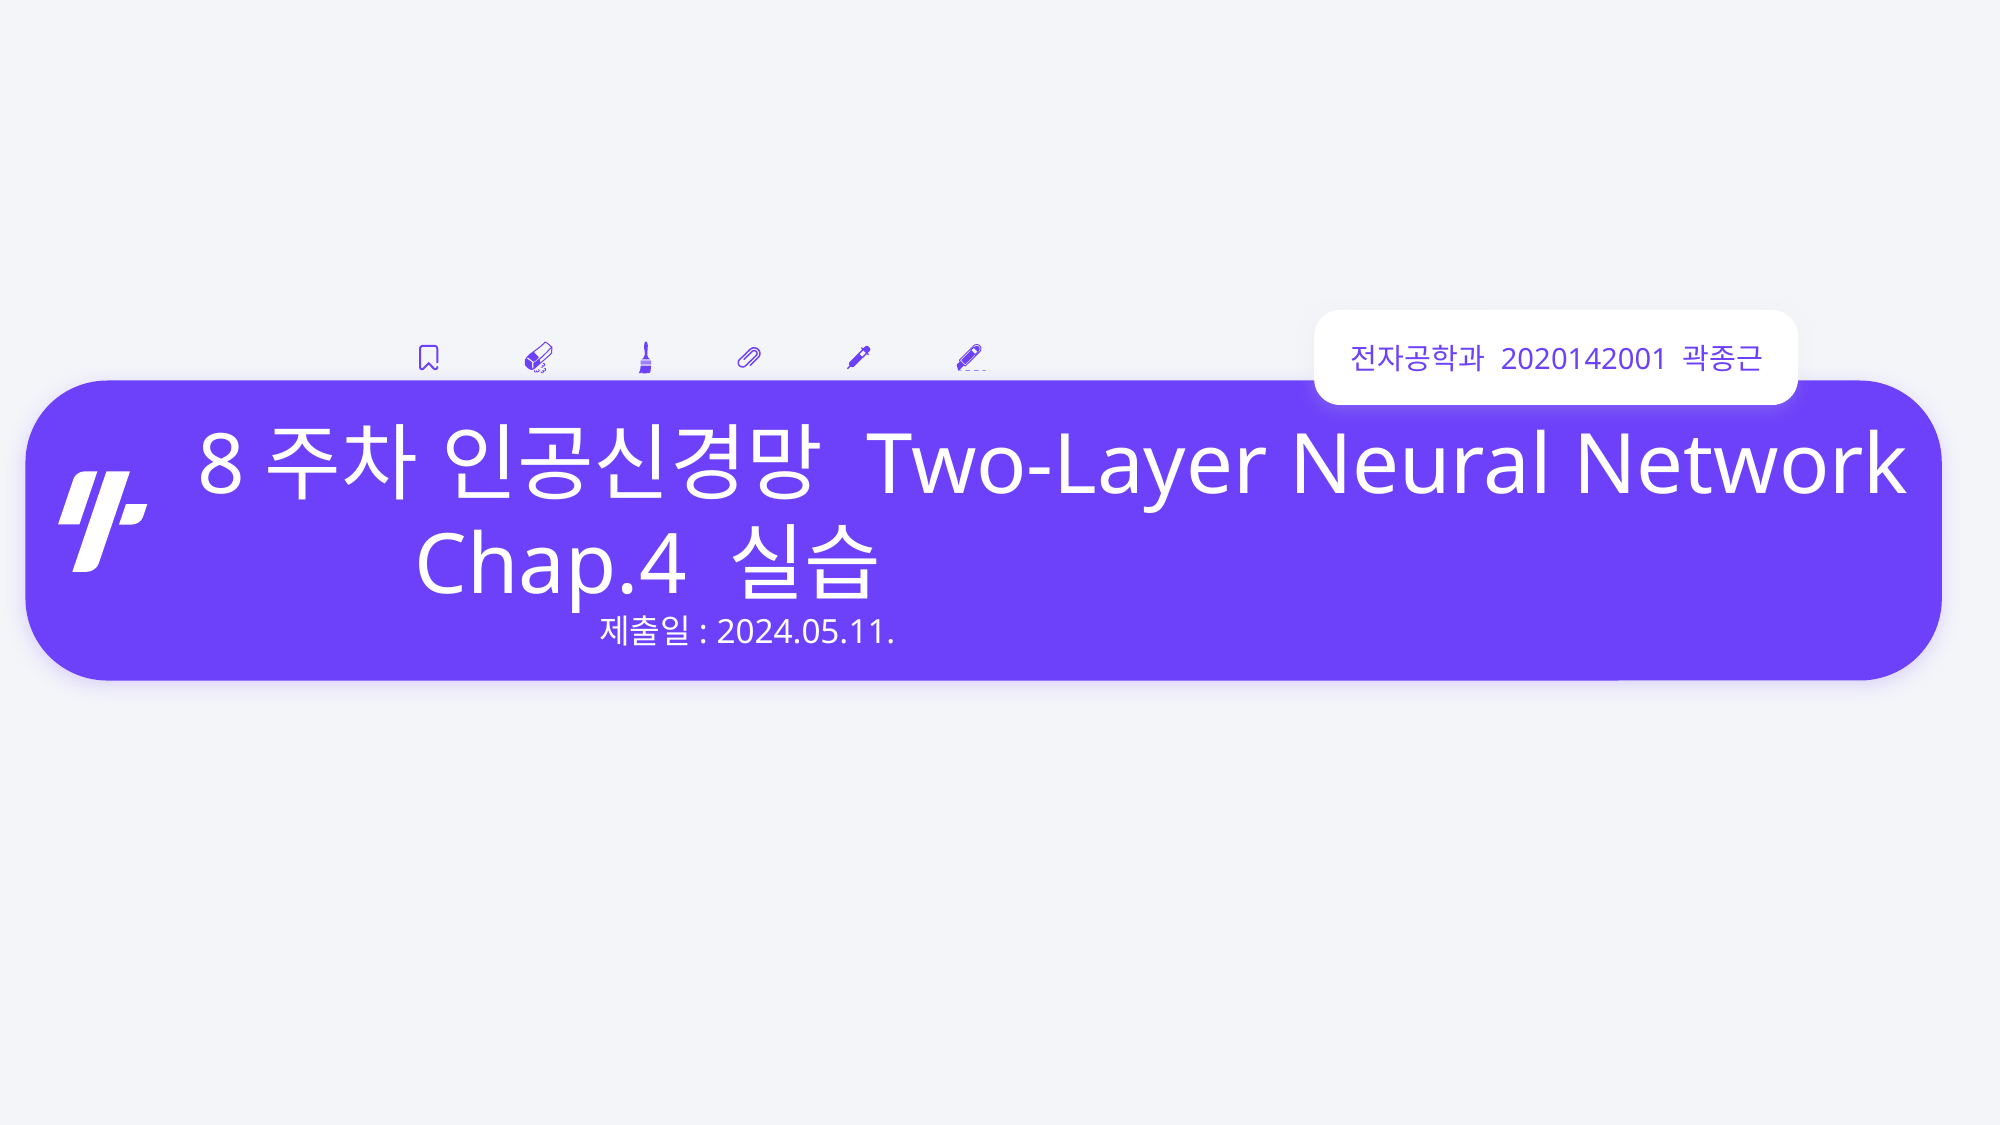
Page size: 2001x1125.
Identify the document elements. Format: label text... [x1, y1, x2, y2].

text_box 8주차 인공신경망 Two-Layer Neural Network Chap.4 실습 제출일: 2024.05.11. [24, 379, 1943, 682]
text_box 전자공학과 2020142001 곽종근 [1313, 308, 1800, 407]
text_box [58, 471, 148, 572]
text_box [419, 341, 986, 374]
